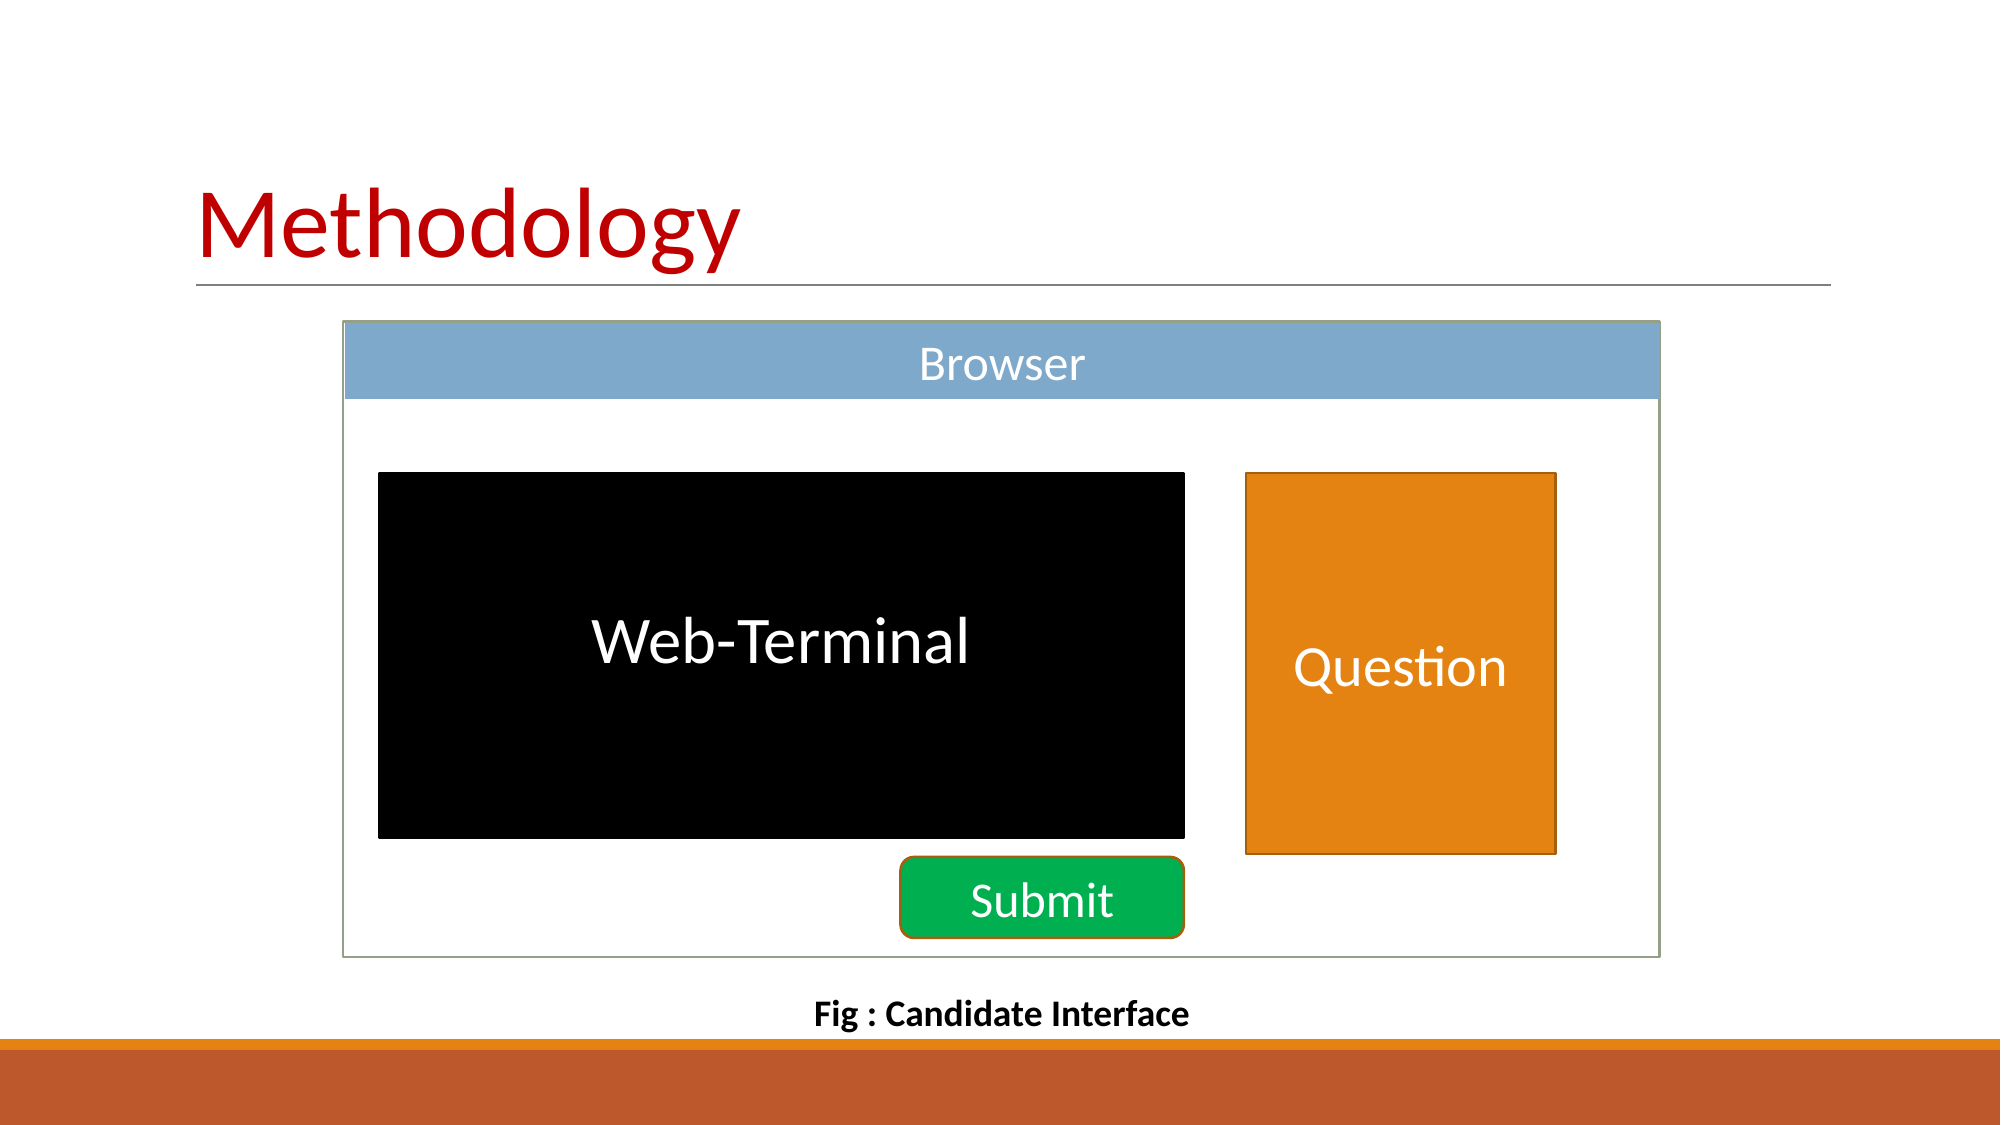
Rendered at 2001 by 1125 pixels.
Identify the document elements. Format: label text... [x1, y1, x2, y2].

text_box Question [1245, 473, 1556, 854]
text_box [342, 321, 1660, 958]
text_box [379, 473, 1184, 589]
text_box [379, 685, 1184, 838]
text_box Fig : Candidate Interface [345, 981, 1660, 1042]
text_box Browser [345, 323, 1660, 399]
text_box Submit [900, 856, 1184, 938]
title Methodology [180, 47, 1830, 285]
text_box Web-Terminal [379, 589, 1184, 685]
list [192, 307, 1843, 968]
